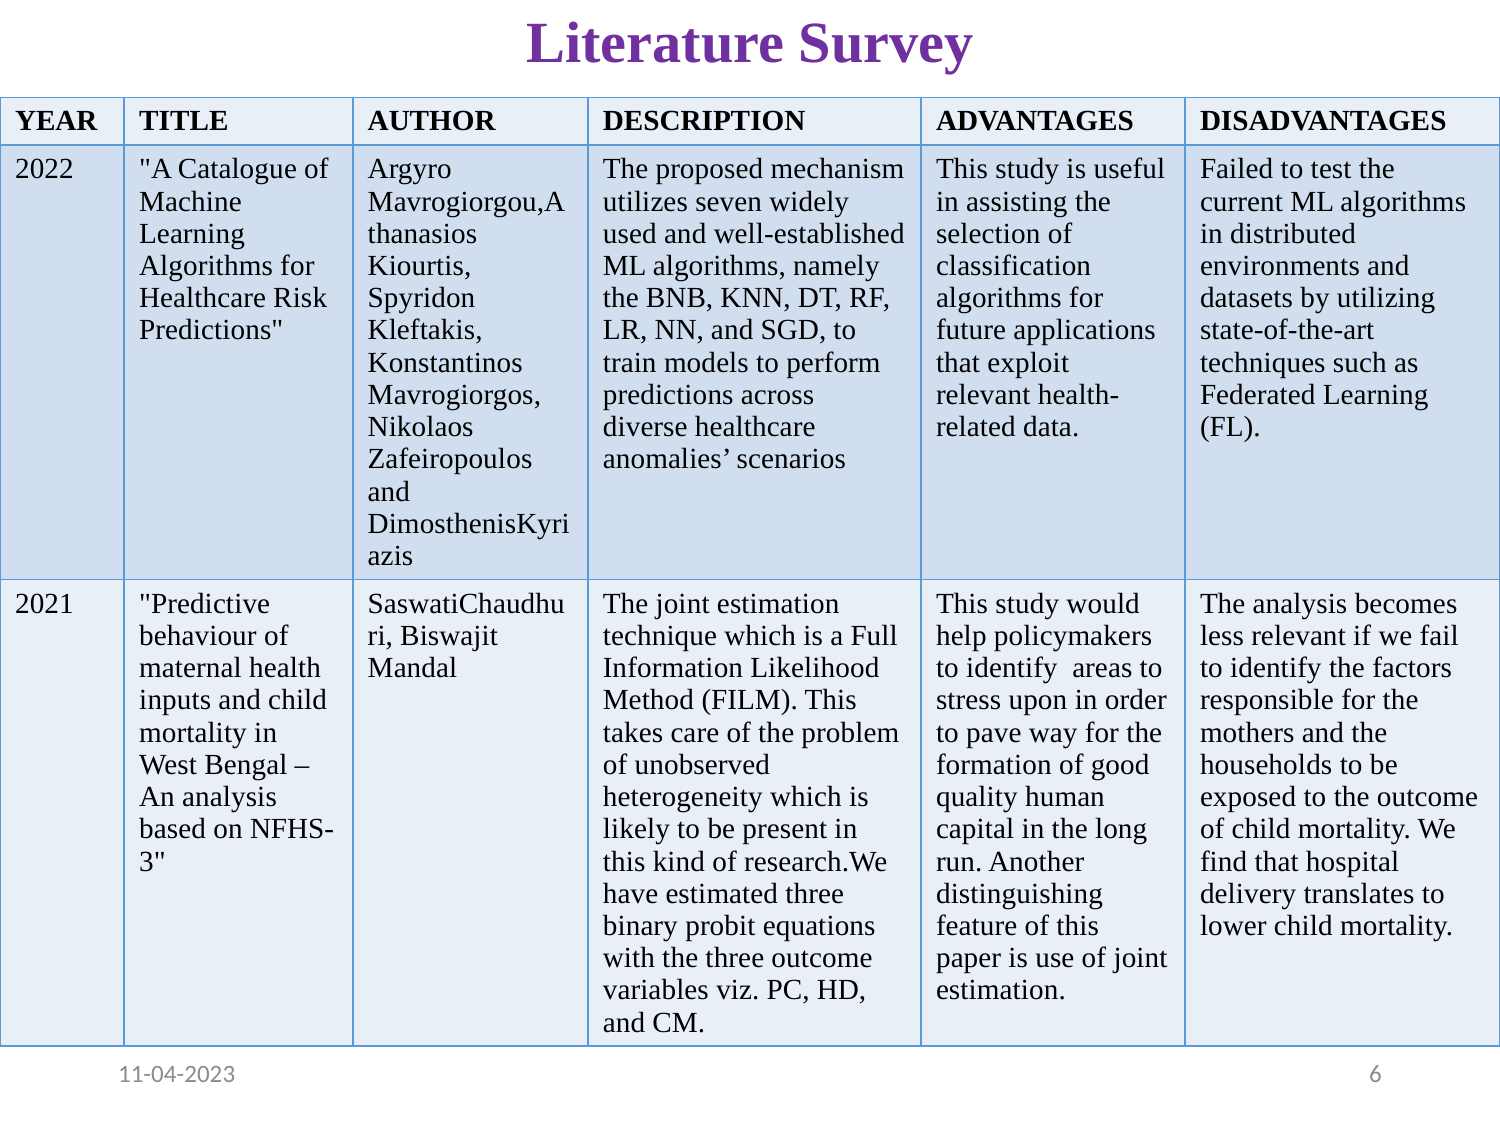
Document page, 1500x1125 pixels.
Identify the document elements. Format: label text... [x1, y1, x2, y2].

table_cell Argyro Mavrogiorgou,Athanasios Kiourtis, Spyridon Kleftakis, Konstantinos Mavrogiorgos, Nikolaos Zafeiropoulos and DimosthenisKyriazis [354, 146, 587, 579]
title Literature Survey [103, 0, 1397, 87]
table_cell SaswatiChaudhuri, Biswajit Mandal [354, 580, 587, 1045]
table_cell "Predictive behaviour of maternal health inputs and child mortality in West Bengal – An analysis based on NFHS-3" [125, 580, 352, 1045]
table_cell This study is useful in assisting the selection of classification algorithms for future applications that exploit relevant health-related data. [922, 146, 1184, 579]
table_cell The joint estimation technique which is a Full Information Likelihood Method (FILM). This takes care of the problem of unobserved heterogeneity which is likely to be present in this kind of research.We have estimated three binary probit equations with the three outcome variables viz. PC, HD, and CM. [589, 580, 920, 1045]
table_header TITLE [125, 98, 352, 144]
table_cell Failed to test the current ML algorithms in distributed environments and datasets by utilizing state-of-the-art techniques such as Federated Learning (FL). [1186, 146, 1499, 579]
table_cell 2022 [1, 146, 123, 579]
table_cell "A Catalogue of Machine Learning Algorithms for Healthcare Risk Predictions" [125, 146, 352, 579]
table_header DESCRIPTION [589, 98, 920, 144]
table_cell The proposed mechanism utilizes seven widely used and well-established ML algorithms, namely the BNB, KNN, DT, RF, LR, NN, and SGD, to train models to perform predictions across diverse healthcare anomalies’ scenarios [589, 146, 920, 579]
table_cell The analysis becomes less relevant if we fail to identify the factors responsible for the mothers and the households to be exposed to the outcome of child mortality. We find that hospital delivery translates to lower child mortality. [1186, 580, 1499, 1045]
table_header ADVANTAGES [922, 98, 1184, 144]
table_header DISADVANTAGES [1186, 98, 1499, 144]
table_cell This study would help policymakers to identify areas to stress upon in order to pave way for the formation of good quality human capital in the long run. Another distinguishing feature of this paper is use of joint estimation. [922, 580, 1184, 1045]
slide_number 6 [1059, 1047, 1397, 1103]
table_header AUTHOR [354, 98, 587, 144]
table_cell 2021 [1, 580, 123, 1045]
table_header YEAR [1, 98, 123, 144]
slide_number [103, 1047, 441, 1103]
